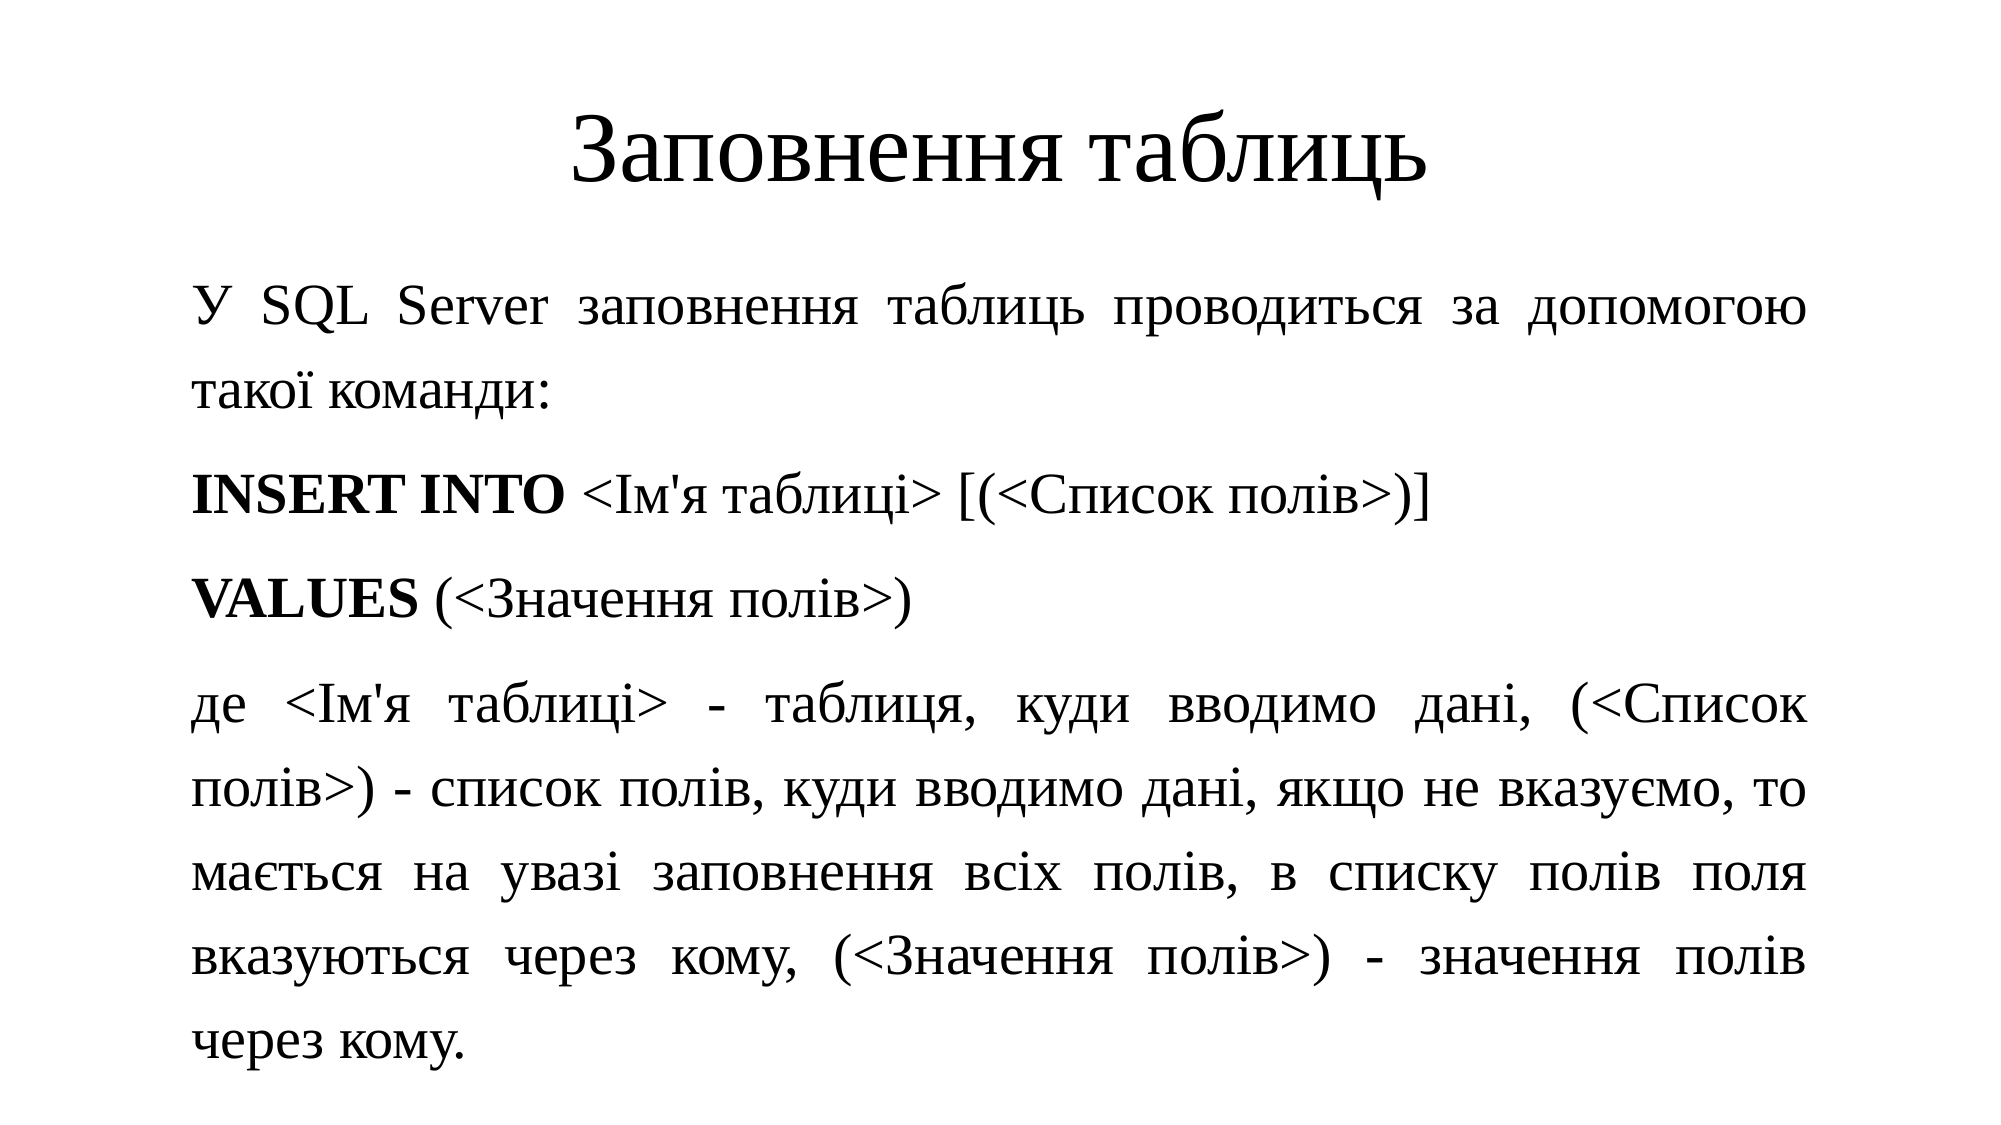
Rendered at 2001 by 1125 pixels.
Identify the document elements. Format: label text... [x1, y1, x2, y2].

subtitle У SQL Server заповнення таблиць проводиться за допомогою такої команди: INSERT INTO <Ім'я таблиці> [(<Список полів>)] VALUES (<Значення полів>) де <Ім'я таблиці> - таблиця, куди вводимо дані, (<Список полів>) - список полів, куди вводимо дані, якщо не вказуємо, то мається на увазі заповнення всіх полів, в списку полів поля вказуються через кому, (<Значення полів>) - значення полів через кому. [176, 244, 1824, 1048]
title Заповнення таблиць [249, 107, 1750, 212]
